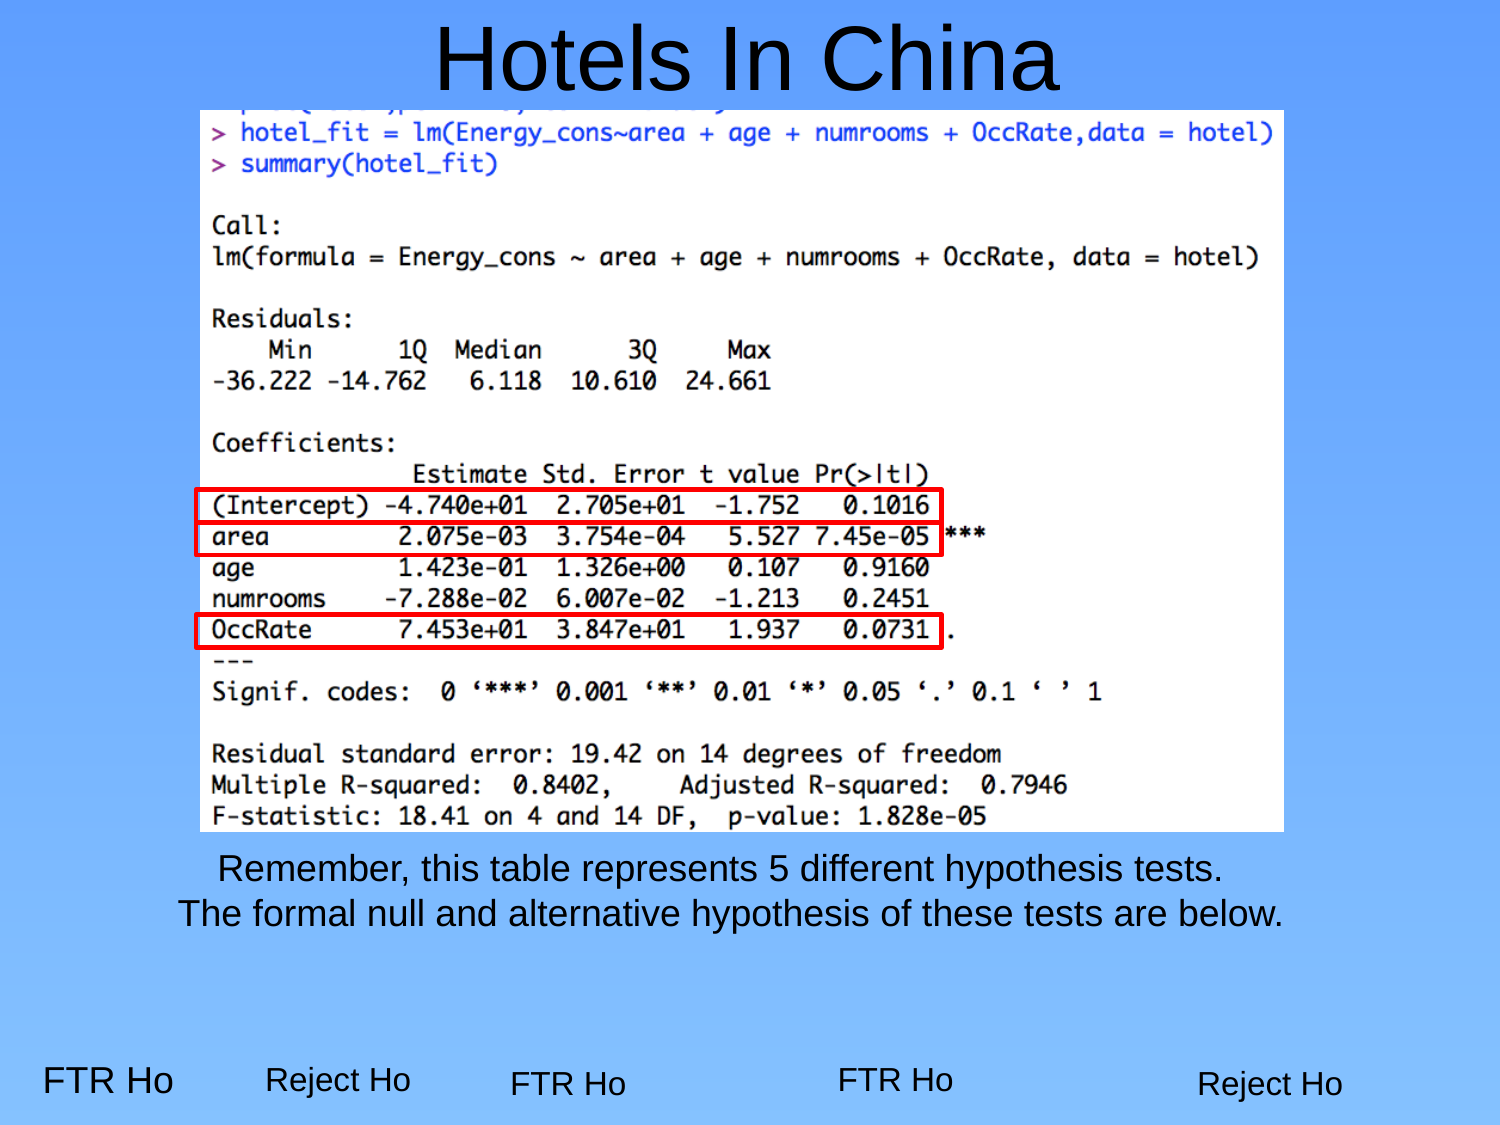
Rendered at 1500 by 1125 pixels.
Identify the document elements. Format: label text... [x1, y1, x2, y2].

text_box Reject Ho [243, 1051, 434, 1106]
picture [199, 110, 1284, 832]
title Hotels In China [72, 0, 1423, 148]
text_box FTR Ho [473, 1054, 664, 1110]
text_box FTR Ho [13, 1049, 204, 1109]
text_box Remember, this table represents 5 different hypothesis tests. The formal null and alternative hypothesis of these tests are below. [68, 836, 1394, 941]
text_box Reject Ho [1174, 1054, 1366, 1110]
text_box FTR Ho [800, 1051, 991, 1106]
